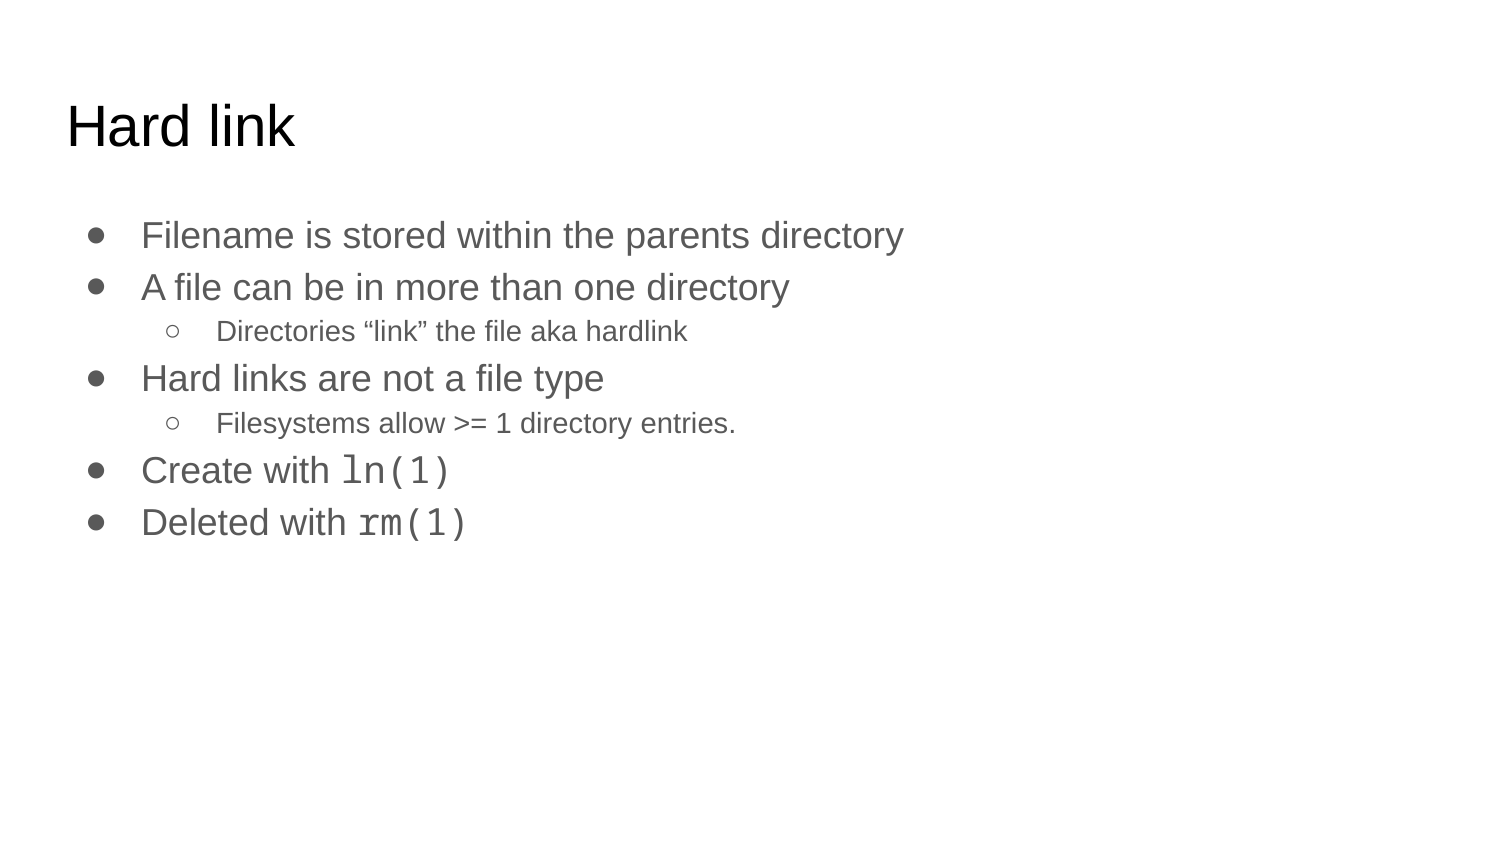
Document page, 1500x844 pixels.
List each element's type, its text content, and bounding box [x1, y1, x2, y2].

list Filename is stored within the parents directory A file can be in more than one directory Directories “link” the file aka hardlink Hard links are not a file type Filesystems allow >= 1 directory entries. Create with ln(1) Deleted with rm(1) [51, 189, 1449, 750]
title Hard link [51, 72, 1449, 167]
